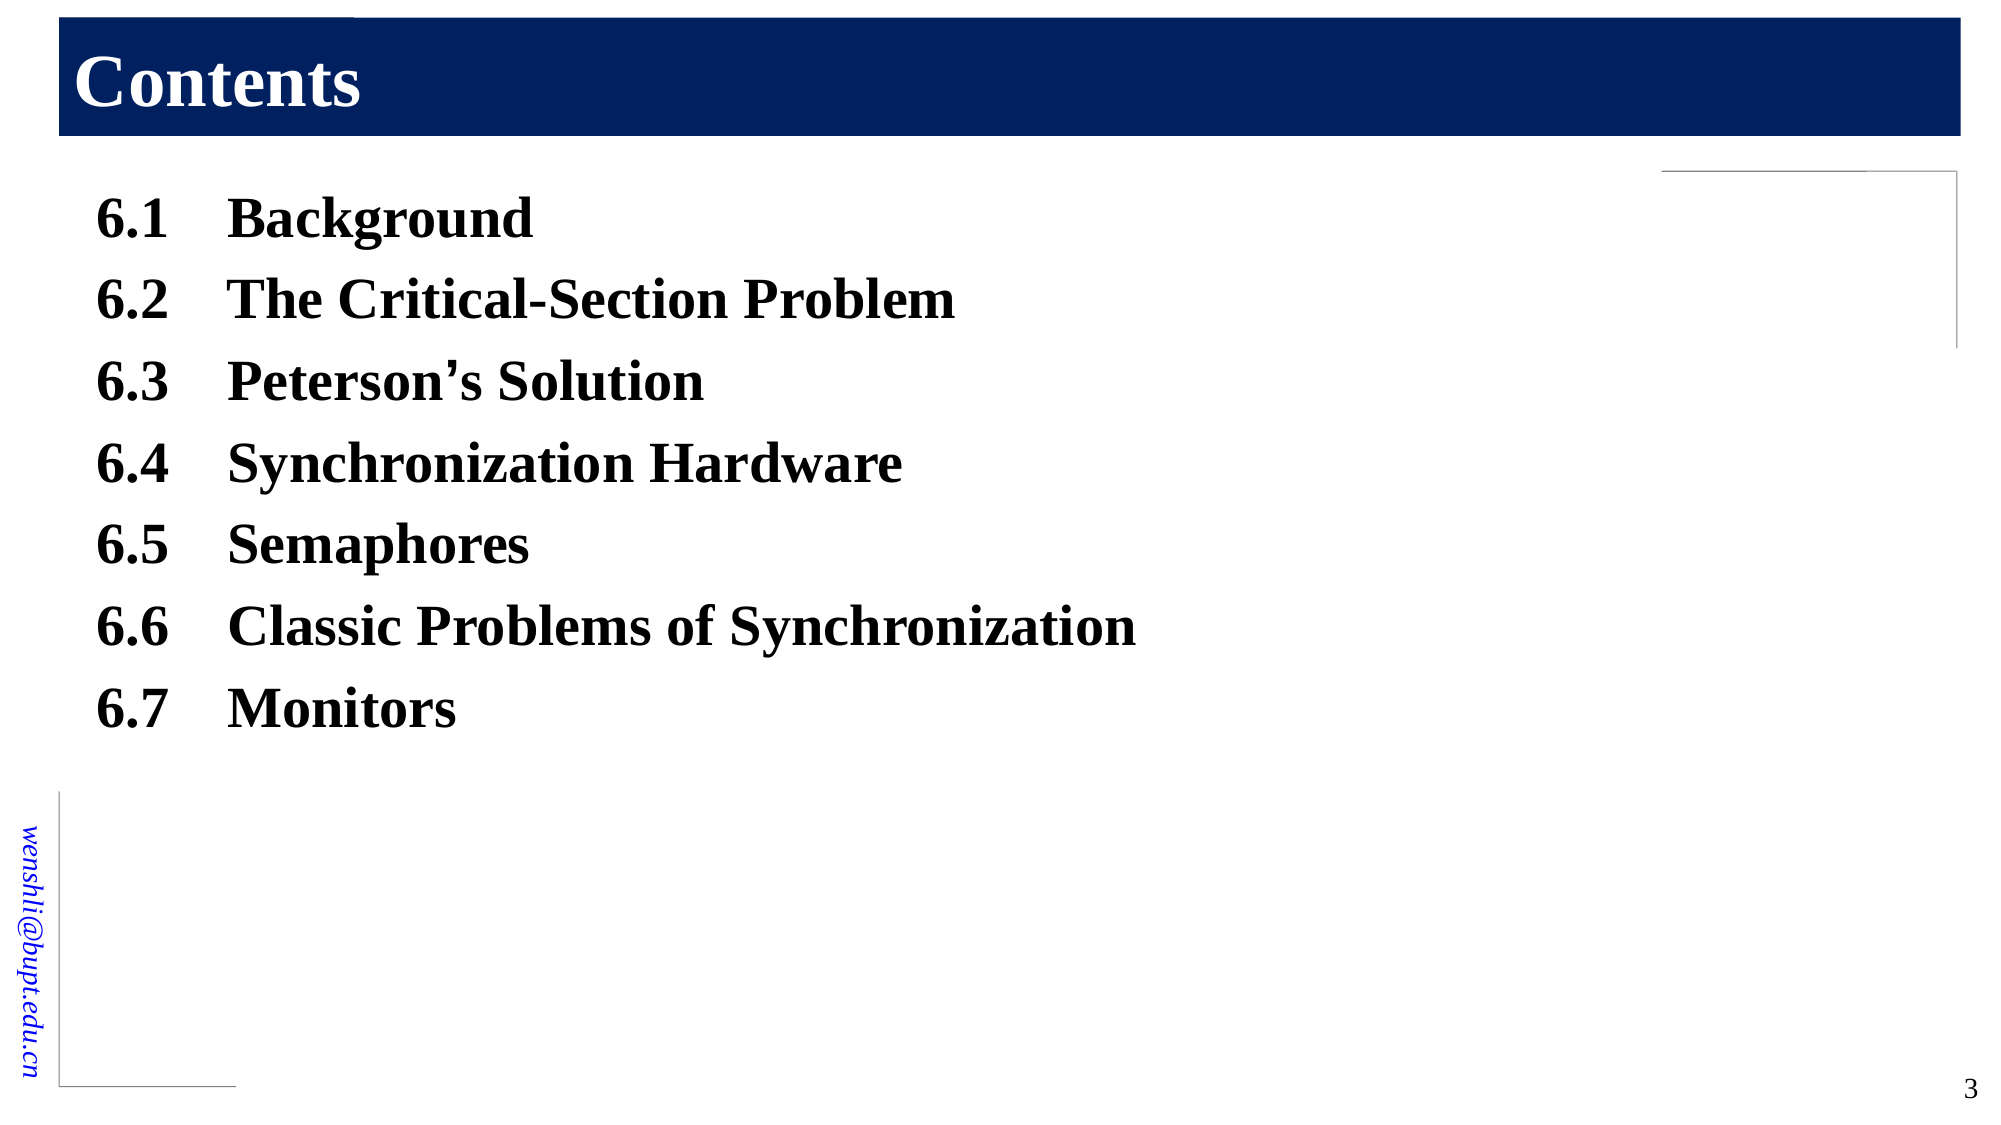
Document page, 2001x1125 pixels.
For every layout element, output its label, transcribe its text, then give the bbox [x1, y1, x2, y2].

list 6.1 Background 6.2 The Critical-Section Problem 6.3 Peterson’s Solution 6.4 Synchronization Hardware 6.5 Semaphores 6.6 Classic Problems of Synchronization 6.7 Monitors [59, 171, 1955, 1087]
title Contents [58, 17, 1961, 137]
slide_number 3 [1826, 1062, 1994, 1117]
